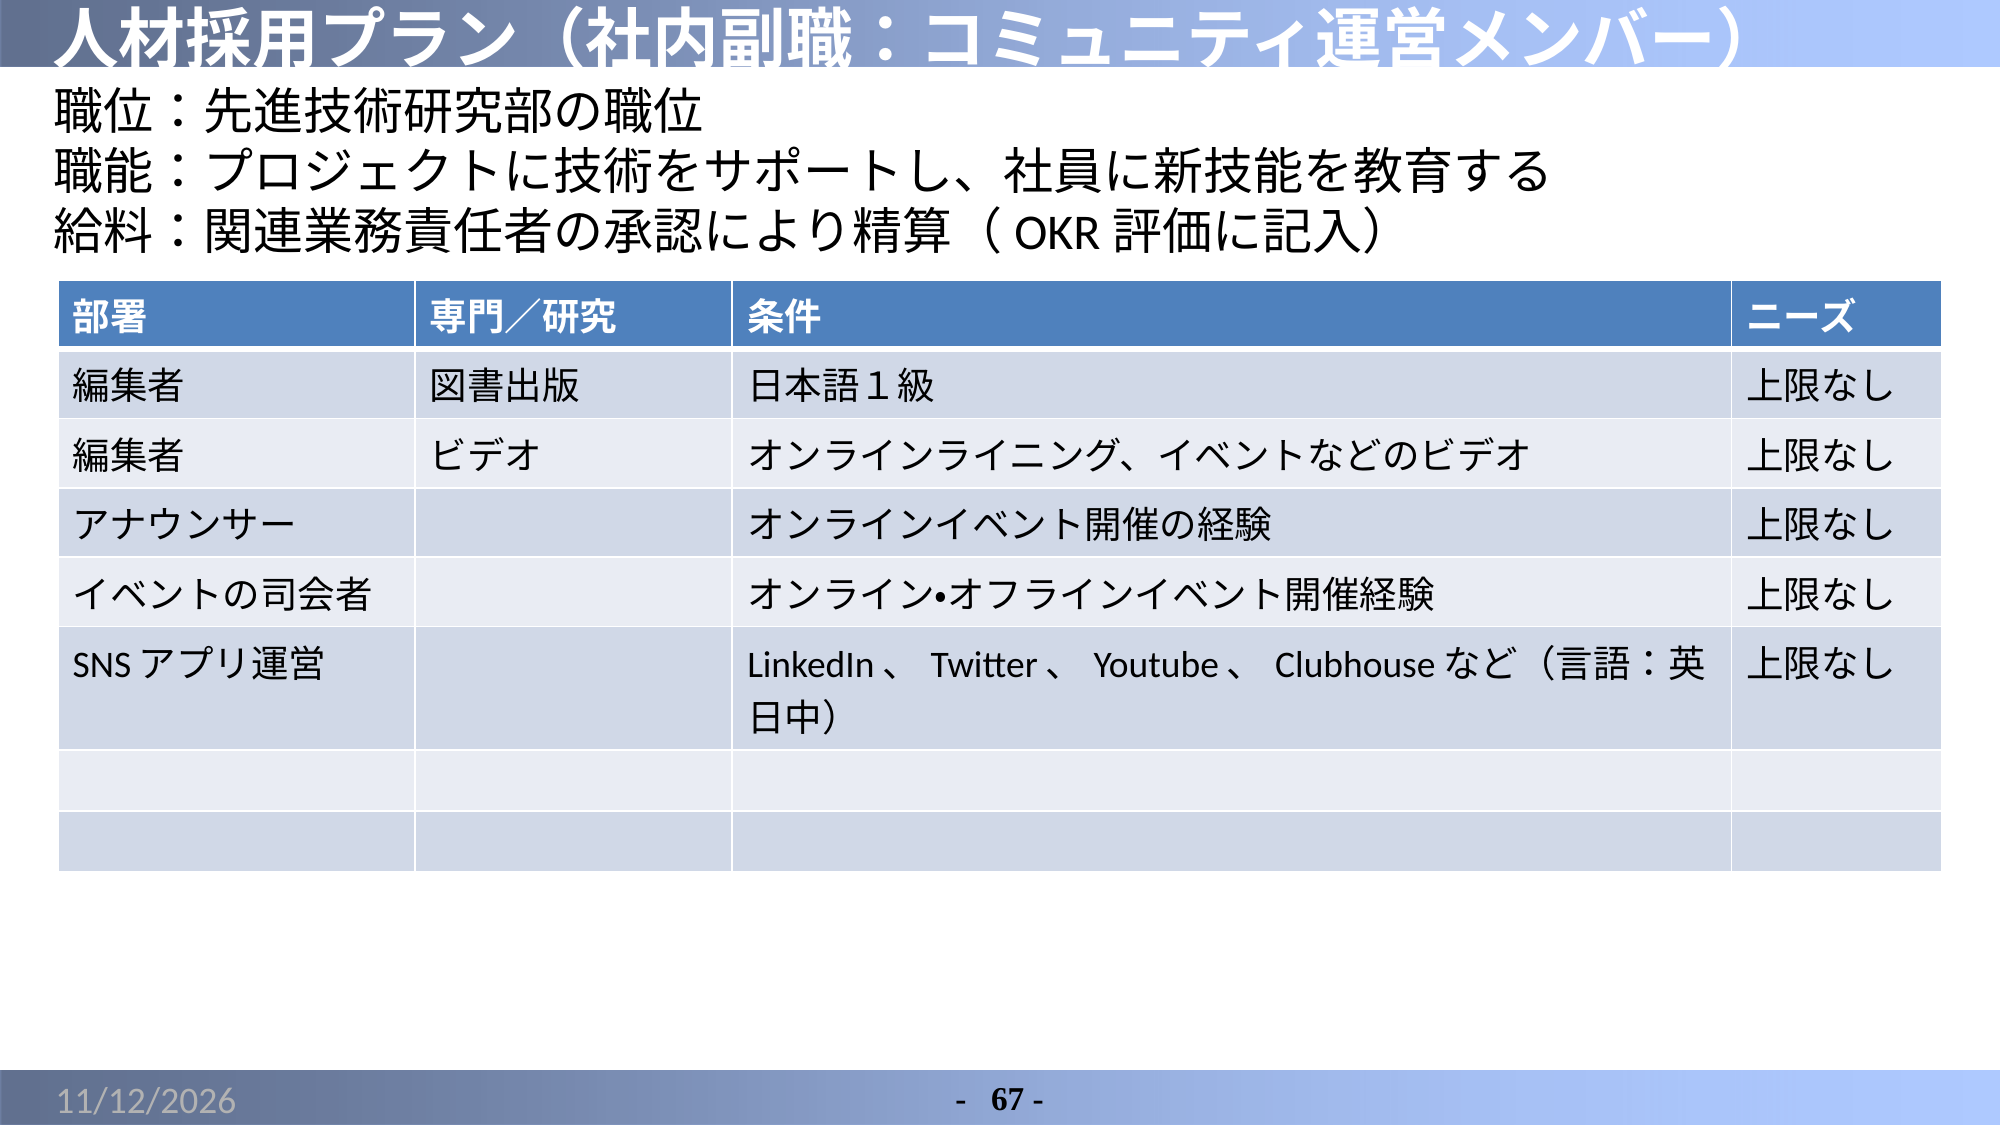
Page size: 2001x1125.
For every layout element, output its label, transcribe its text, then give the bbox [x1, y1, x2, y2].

table_cell 図書出版 [416, 352, 731, 418]
table_cell LinkedIn、Twitter、Youtube、Clubhouseなど（言語：英日中） [733, 627, 1731, 749]
slide_number - 67 - [934, 1078, 1063, 1117]
table_cell [59, 812, 414, 871]
table_cell 上限なし [1732, 489, 1941, 556]
table_cell オンラインライニング、イベントなどのビデオ [733, 419, 1731, 487]
list 職位：先進技術研究部の職位 職能：プロジェクトに技術をサポートし、社員に新技能を教育する 給料：関連業務責任者の承認により精算（OKR評価に記入） [53, 79, 1947, 261]
table_cell [416, 489, 731, 556]
table_cell [416, 812, 731, 871]
table_cell オンライン・オフラインイベント開催経験 [733, 558, 1731, 626]
table_cell [1732, 751, 1941, 810]
table_cell [416, 627, 731, 749]
table_cell ビデオ [416, 419, 731, 487]
table_cell [416, 751, 731, 810]
table_cell [733, 812, 1731, 871]
table_cell 編集者 [59, 419, 414, 487]
table_cell 日本語１級 [733, 352, 1731, 418]
table_cell 上限なし [1732, 419, 1941, 487]
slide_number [55, 1076, 516, 1122]
table_cell 上限なし [1732, 627, 1941, 749]
table_cell [733, 751, 1731, 810]
table_cell [416, 558, 731, 626]
table_cell [59, 751, 414, 810]
table_header 部署 [59, 281, 414, 346]
table_cell SNSアプリ運営 [59, 627, 414, 749]
table_cell [1732, 812, 1941, 871]
table_header 条件 [733, 281, 1731, 346]
table_cell オンラインイベント開催の経験 [733, 489, 1731, 556]
table_cell 上限なし [1732, 558, 1941, 626]
table_header ニーズ [1732, 281, 1941, 346]
table_cell イベントの司会者 [59, 558, 414, 626]
table_header 専門／研究 [416, 281, 731, 346]
title 人材採用プラン（社内副職：コミュニティ運営メンバー） [52, 0, 1946, 78]
table_cell 編集者 [59, 352, 414, 418]
table_cell アナウンサー [59, 489, 414, 556]
table_cell 上限なし [1732, 352, 1941, 418]
